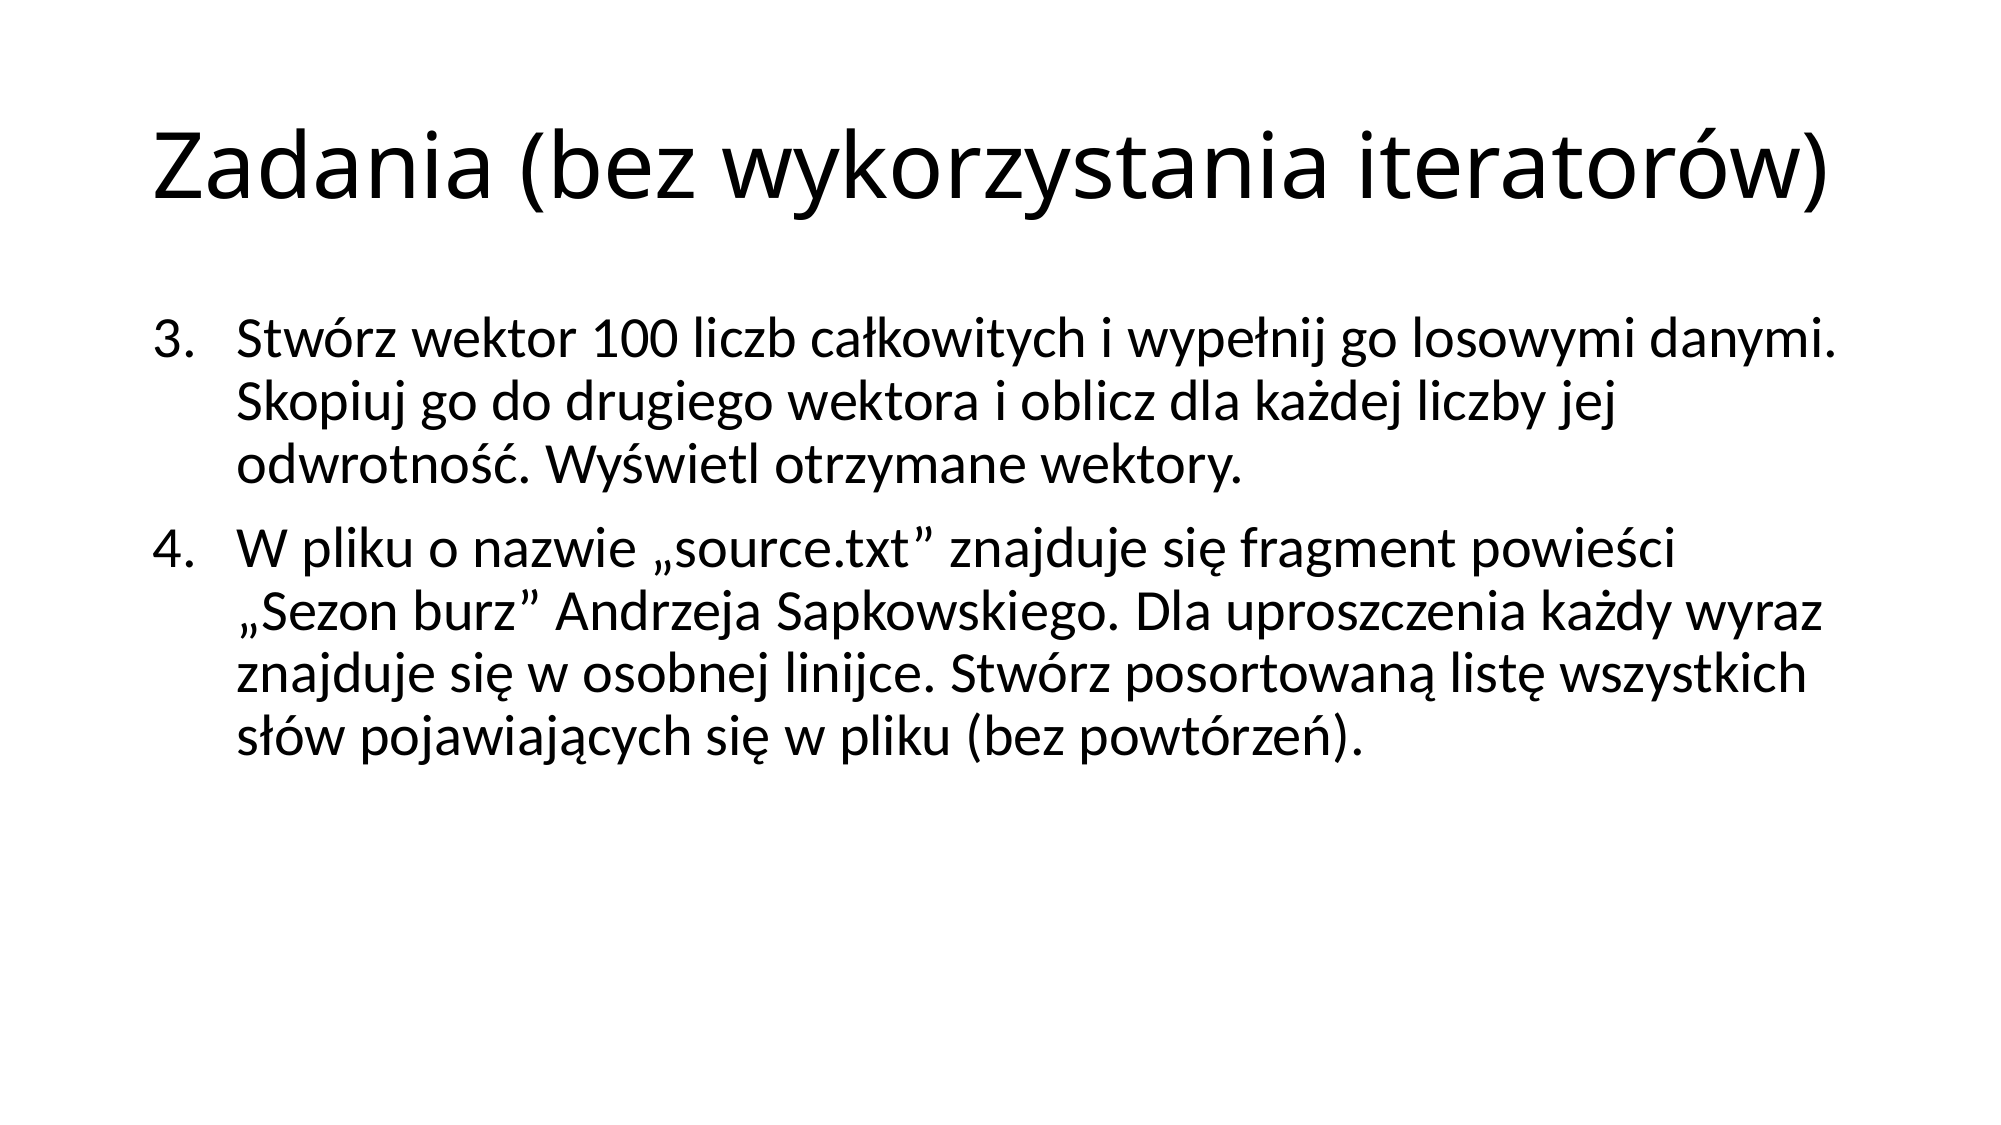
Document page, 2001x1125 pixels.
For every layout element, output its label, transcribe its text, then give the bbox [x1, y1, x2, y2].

title Zadania (bez wykorzystania iteratorów) [137, 59, 1863, 278]
list Stwórz wektor 100 liczb całkowitych i wypełnij go losowymi danymi. Skopiuj go do drugiego wektora i oblicz dla każdej liczby jej odwrotność. Wyświetl otrzymane wektory. W pliku o nazwie „source.txt” znajduje się fragment powieści „Sezon burz” Andrzeja Sapkowskiego. Dla uproszczenia każdy wyraz znajduje się w osobnej linijce. Stwórz posortowaną listę wszystkich słów pojawiających się w pliku (bez powtórzeń). [137, 299, 1863, 1014]
